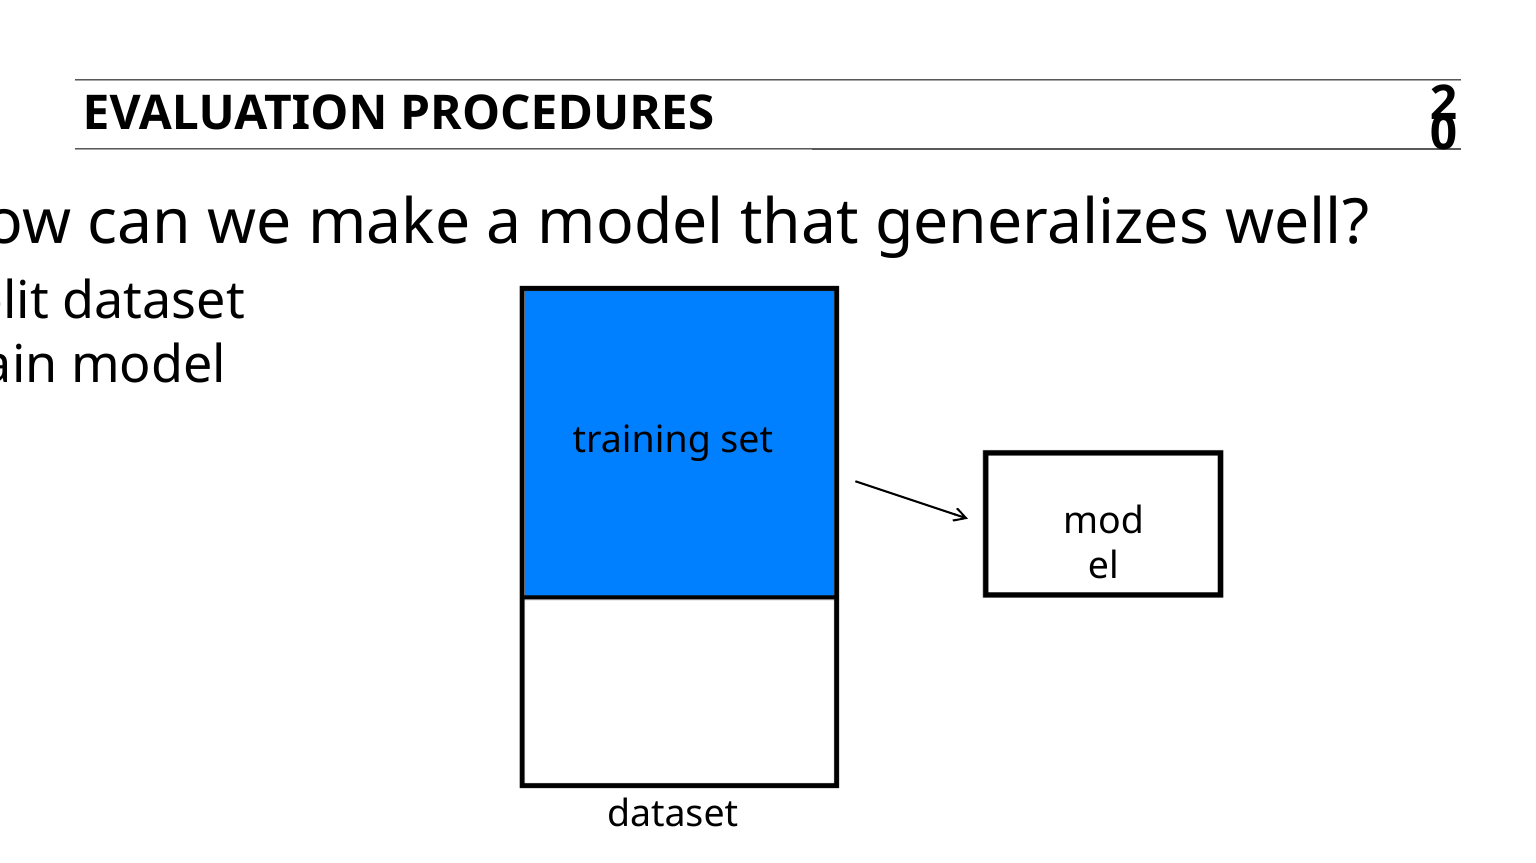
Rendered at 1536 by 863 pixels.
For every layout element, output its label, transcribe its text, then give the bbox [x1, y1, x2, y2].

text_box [855, 480, 969, 519]
picture [517, 280, 845, 794]
slide_number 20 [1419, 86, 1461, 138]
picture [955, 423, 1256, 632]
text_box dataset [592, 802, 754, 841]
text_box Q: How can we make a model that generalizes well? 1) split dataset 2) train model [0, 173, 1386, 401]
list EVALuation PROCEDURES [67, 81, 1118, 132]
